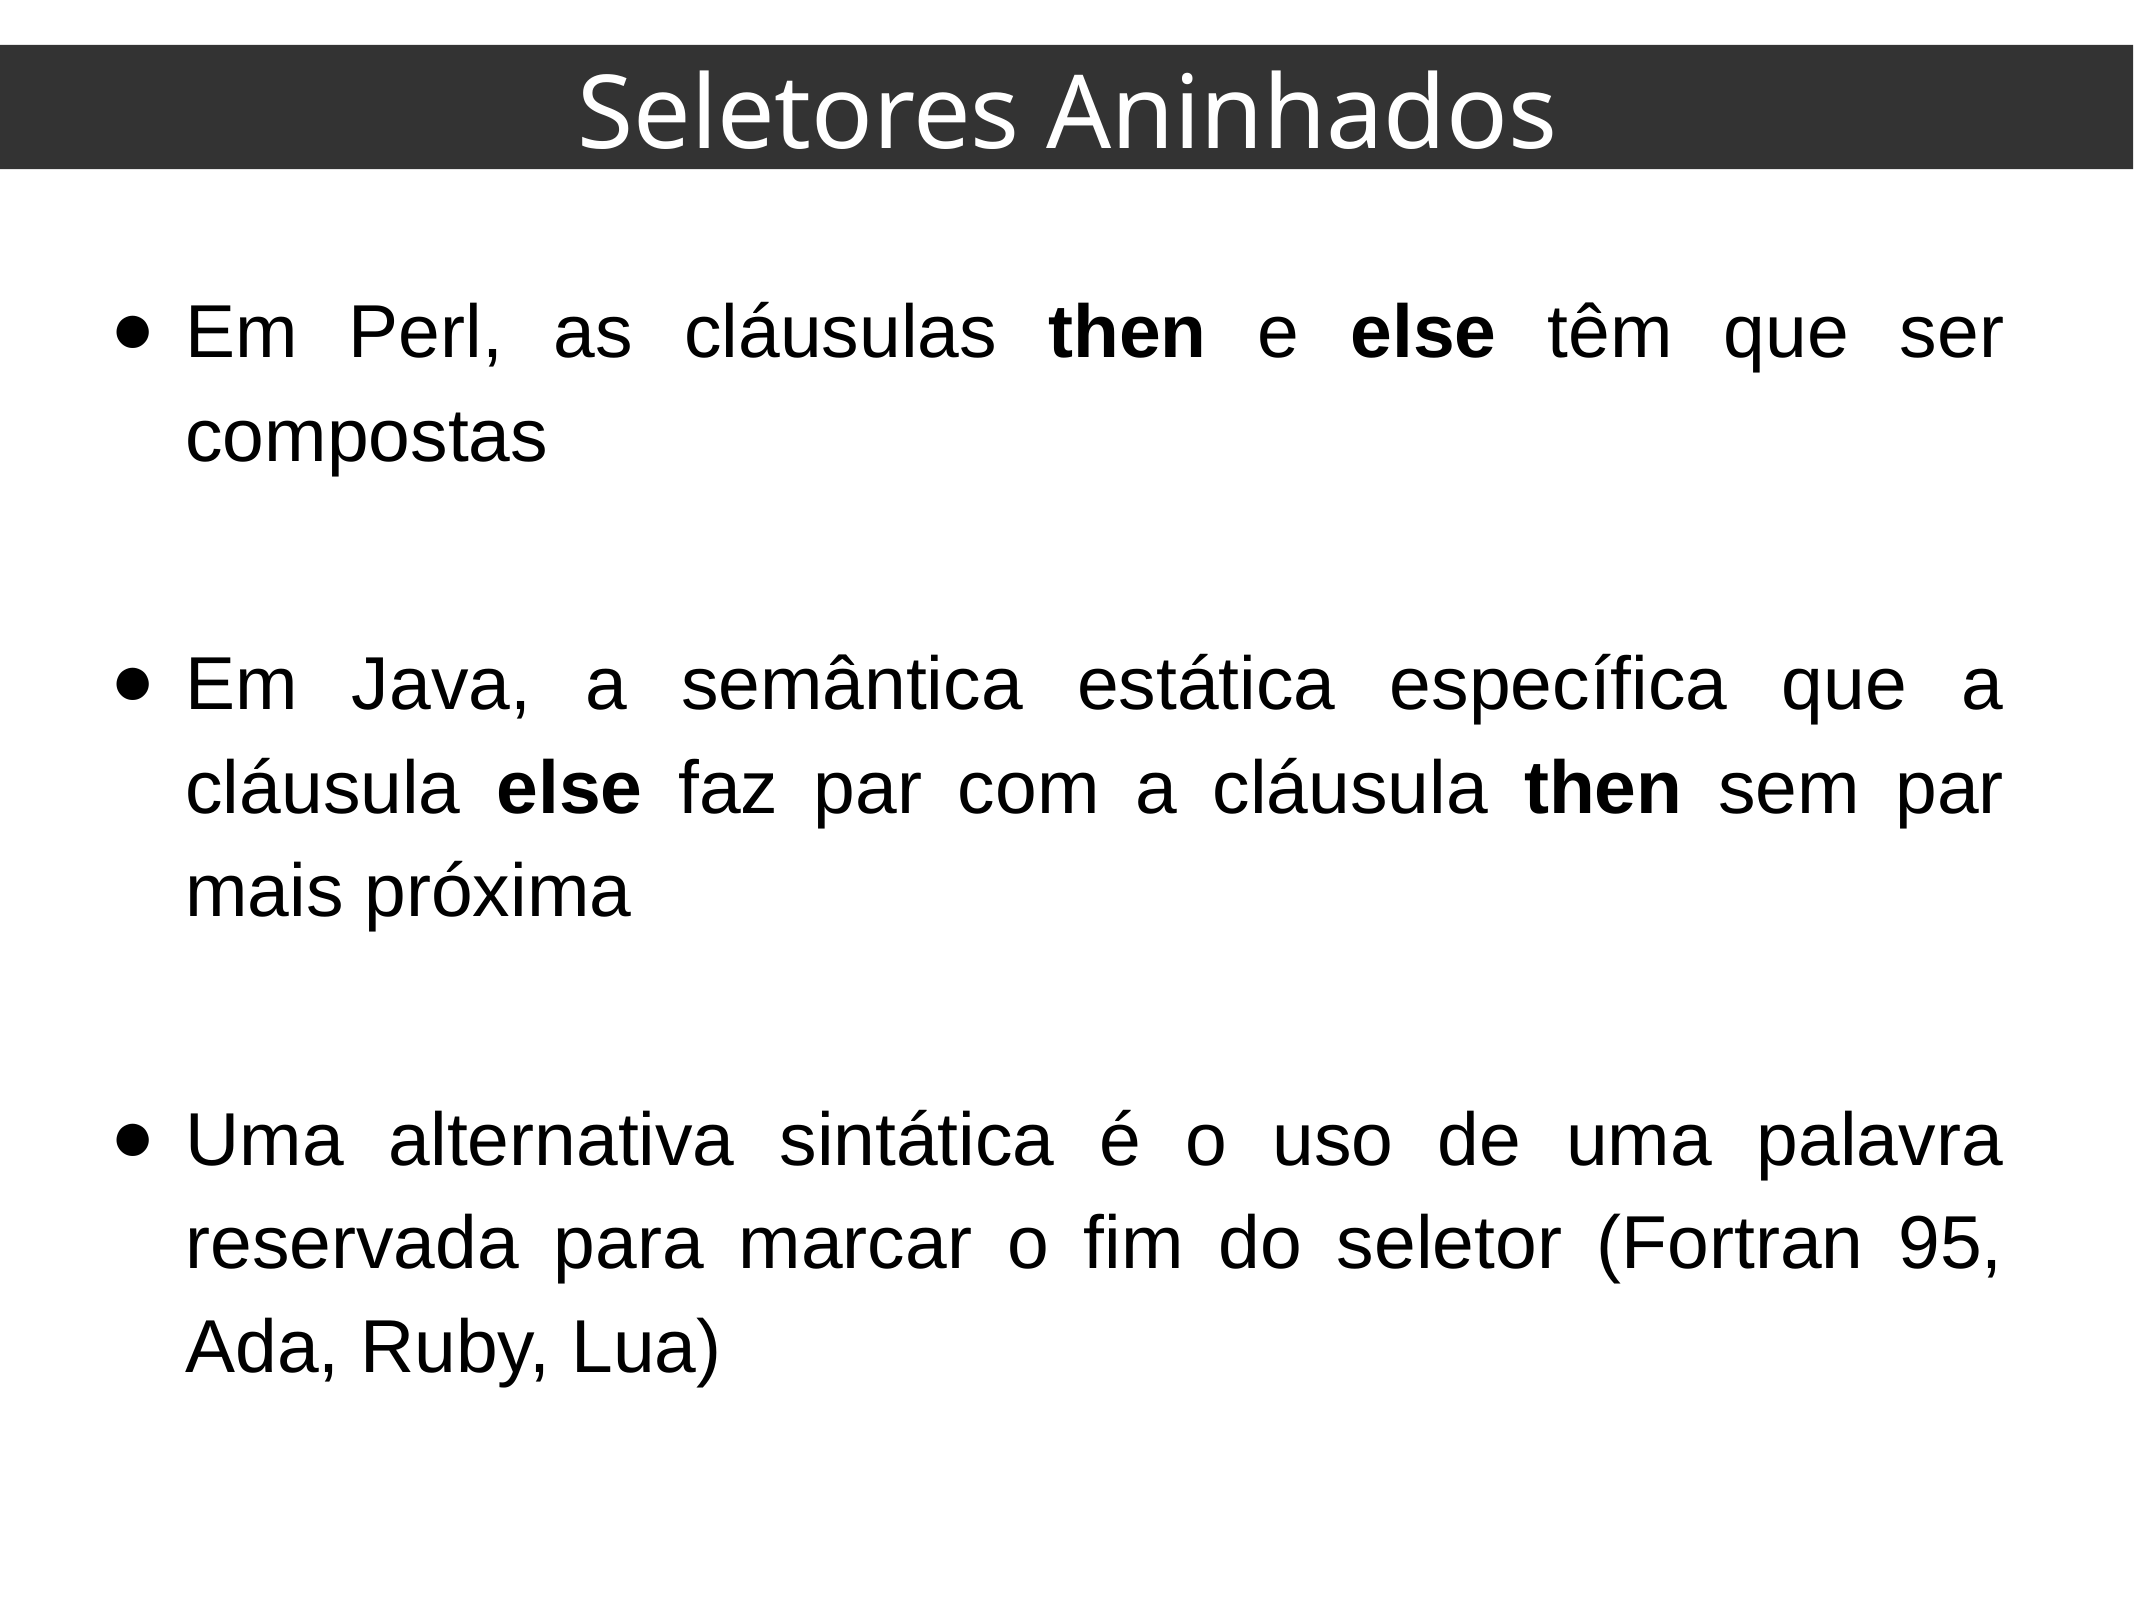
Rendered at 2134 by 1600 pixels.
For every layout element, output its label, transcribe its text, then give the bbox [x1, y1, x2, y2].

text_box Em Perl, as cláusulas then e else têm que ser compostas Em Java, a semântica estática específica que a cláusula else faz par com a cláusula then sem par mais próxima Uma alternativa sintática é o uso de uma palavra reservada para marcar o fim do seletor (Fortran 95, Ada, Ruby, Lua) [110, 249, 2005, 1600]
text_box Seletores Aninhados [0, 44, 2134, 170]
